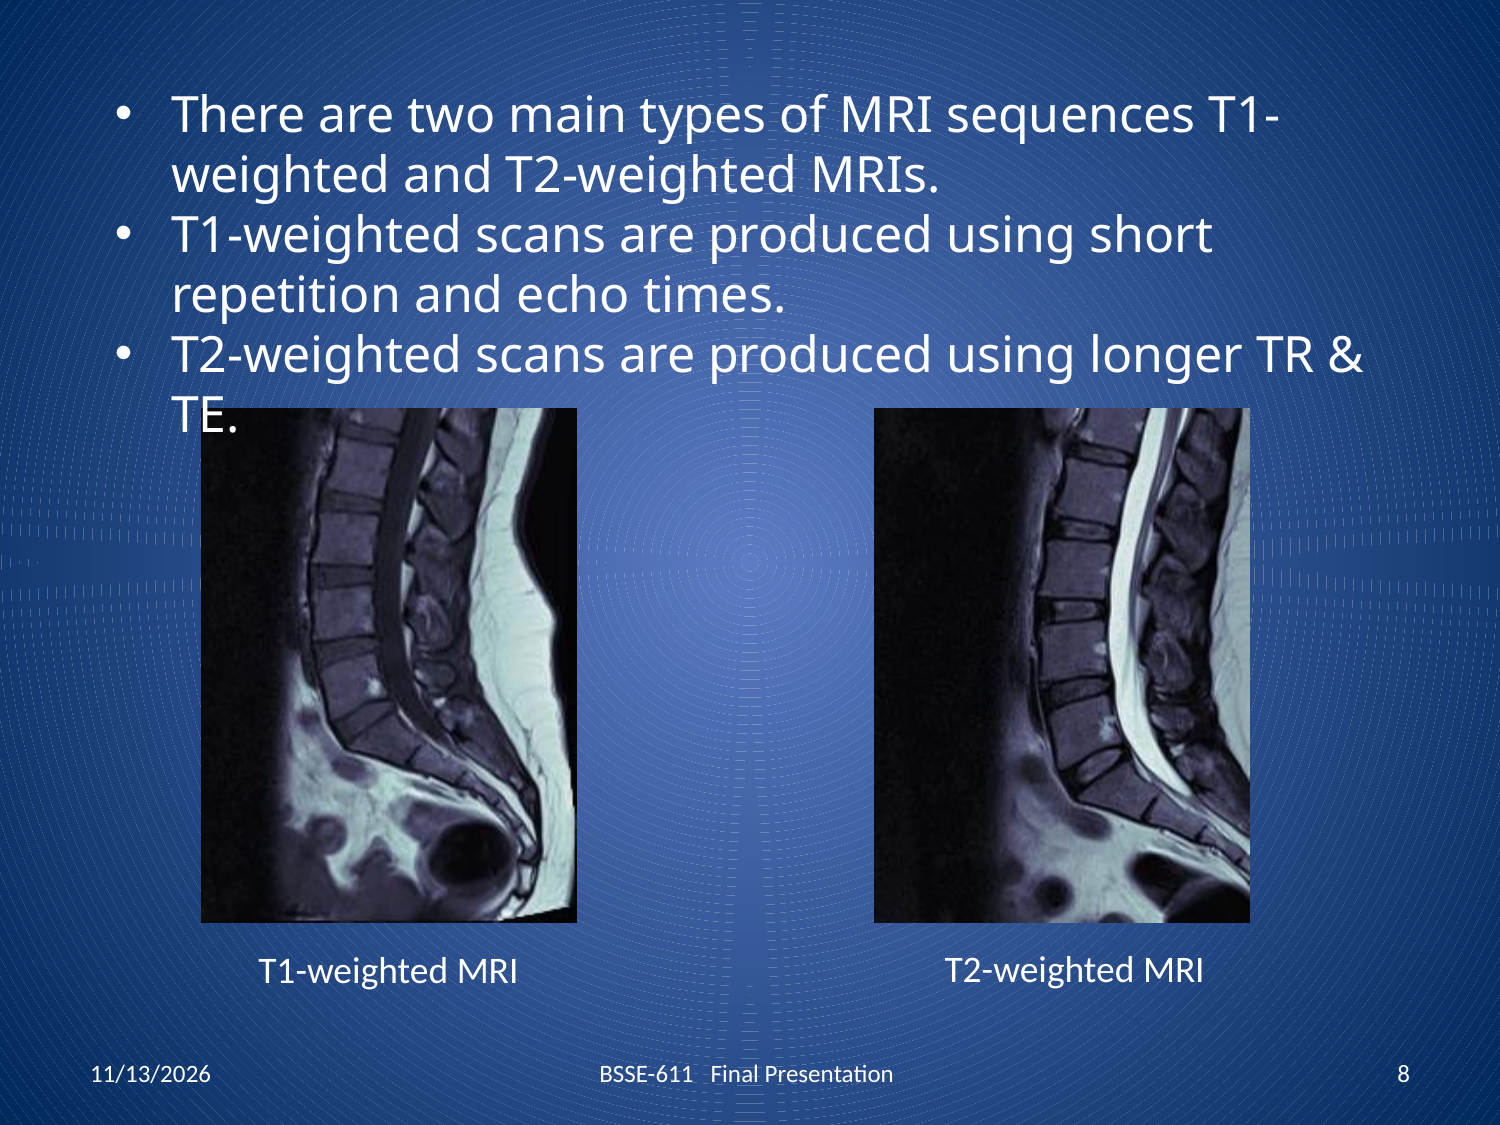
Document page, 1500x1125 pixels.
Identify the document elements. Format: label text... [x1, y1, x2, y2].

text_box There are two main types of MRI sequences T1-weighted and T2-weighted MRIs. T1-weighted scans are produced using short repetition and echo times. T2-weighted scans are produced using longer TR & TE. [99, 75, 1425, 451]
picture [200, 407, 577, 924]
picture [874, 407, 1251, 924]
footer BSSE-611 Final Presentation [512, 1042, 988, 1103]
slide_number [75, 1042, 425, 1103]
text_box T1-weighted MRI [243, 938, 534, 999]
text_box T2-weighted MRI [929, 937, 1221, 997]
slide_number 8 [1074, 1042, 1425, 1103]
